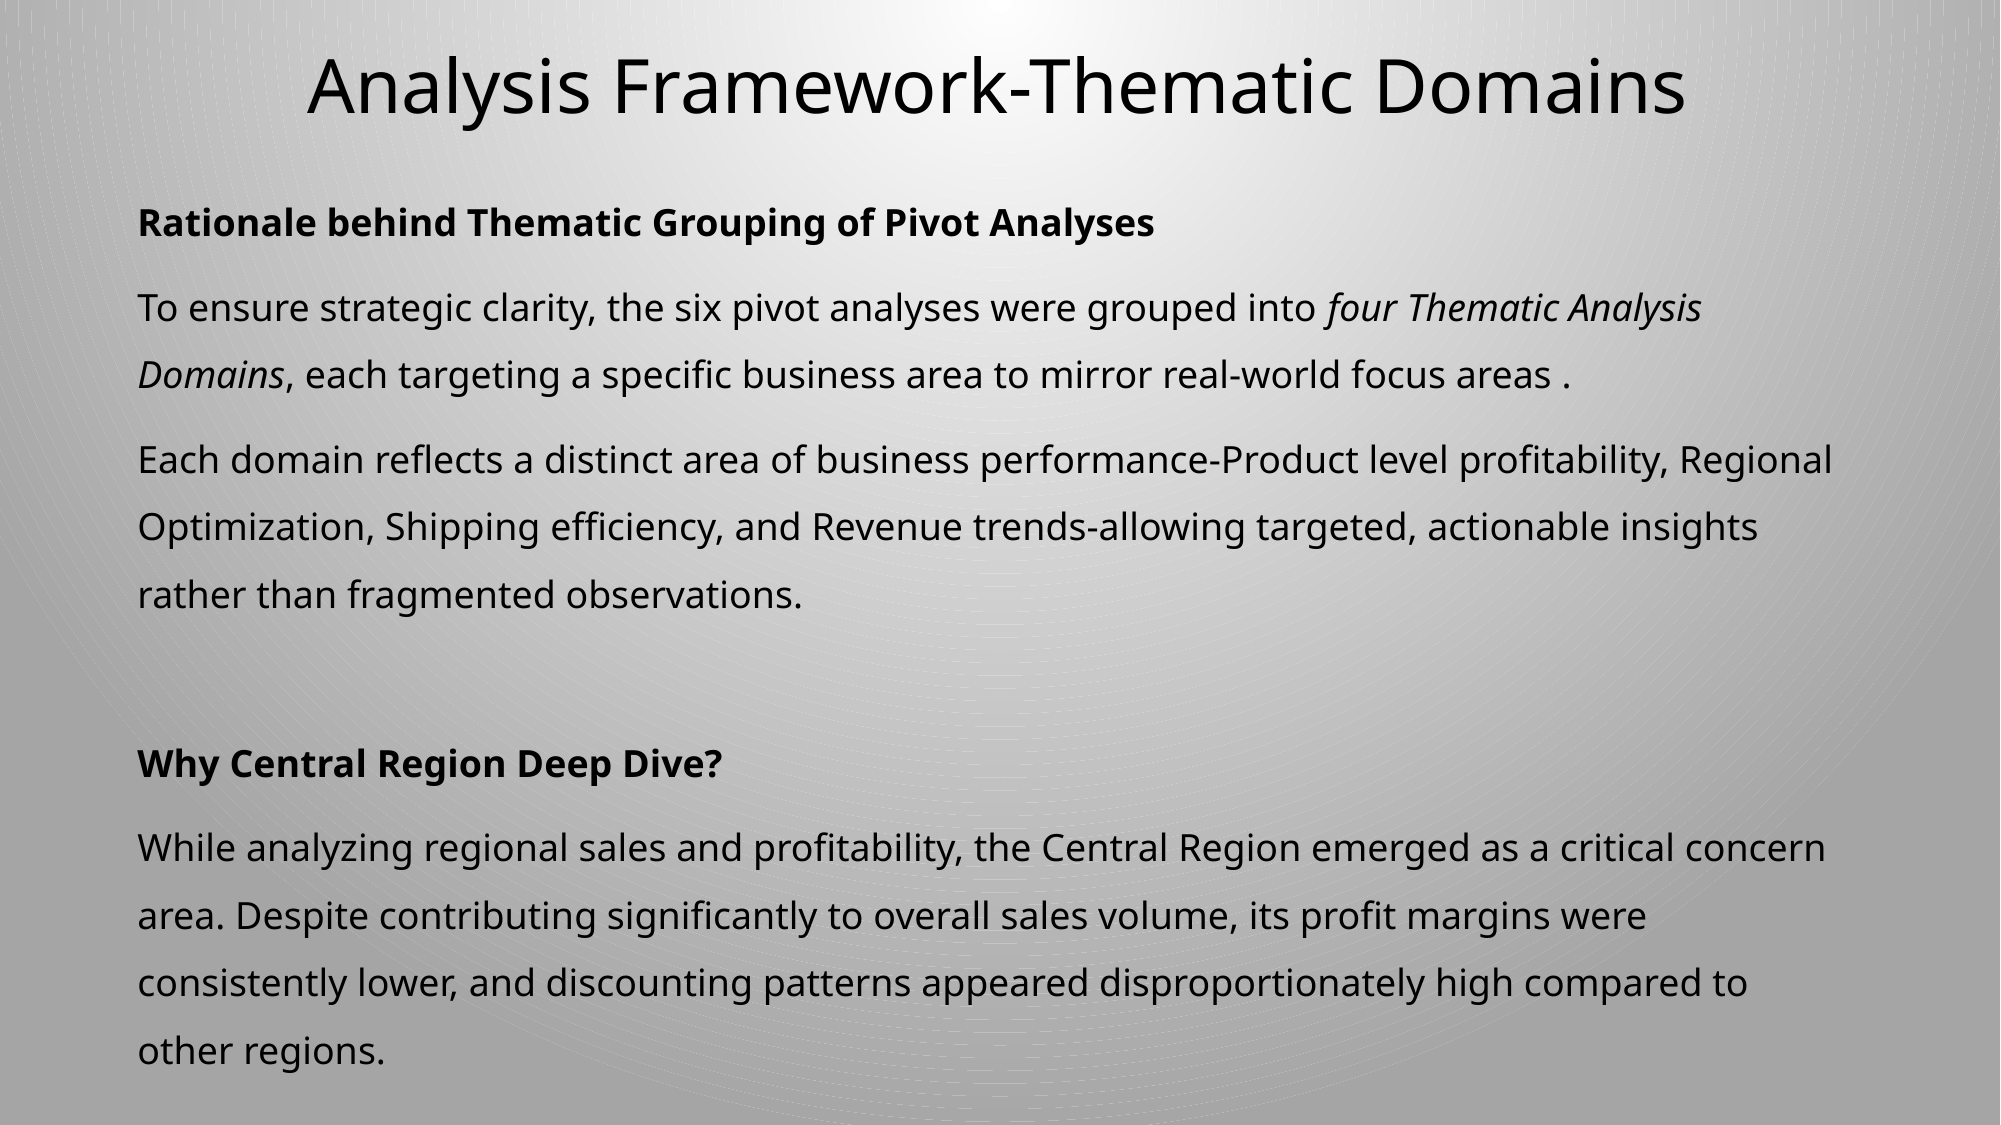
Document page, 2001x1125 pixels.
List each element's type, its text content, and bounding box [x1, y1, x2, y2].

title Analysis Framework-Thematic Domains [135, 23, 1861, 147]
list Rationale behind Thematic Grouping of Pivot Analyses To ensure strategic clarity, the six pivot analyses were grouped into four Thematic Analysis Domains, each targeting a specific business area to mirror real-world focus areas . Each domain reflects a distinct area of business performance-Product level profitability, Regional Optimization, Shipping efficiency, and Revenue trends-allowing targeted, actionable insights rather than fragmented observations. Why Central Region Deep Dive? While analyzing regional sales and profitability, the Central Region emerged as a critical concern area. Despite contributing significantly to overall sales volume, its profit margins were consistently lower, and discounting patterns appeared disproportionately high compared to other regions. [122, 147, 1863, 1080]
